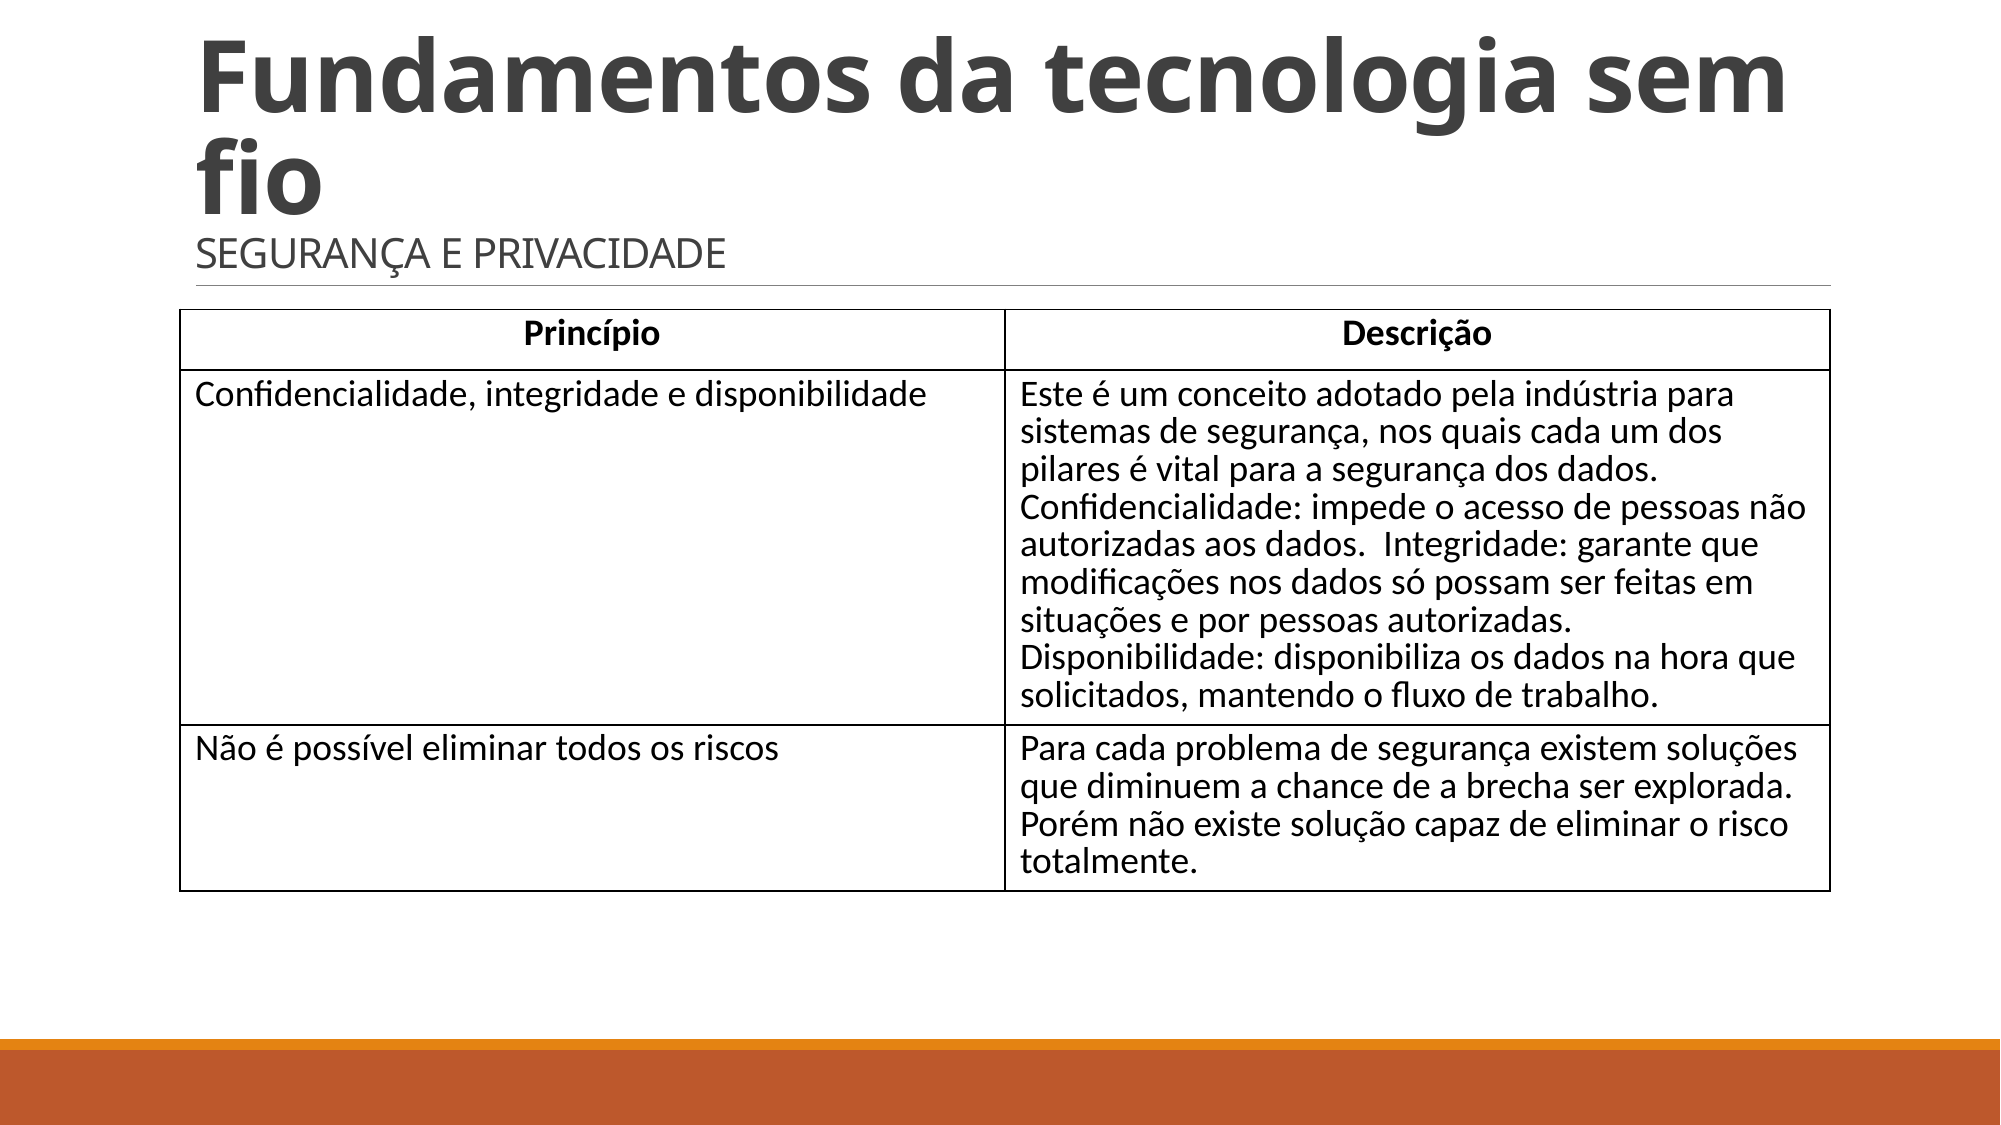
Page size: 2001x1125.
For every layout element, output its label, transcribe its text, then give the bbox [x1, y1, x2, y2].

title Fundamentos da tecnologia sem fio SEGURANÇA E PRIVACIDADE [180, 47, 1830, 285]
table_header Descrição [1006, 310, 1829, 369]
table_cell Para cada problema de segurança existem soluções que diminuem a chance de a brecha ser explorada. Porém não existe solução capaz de eliminar o risco totalmente. [1006, 726, 1829, 890]
table_header Princípio [181, 310, 1004, 369]
table_cell Confidencialidade, integridade e disponibilidade [181, 371, 1004, 724]
table_cell Este é um conceito adotado pela indústria para sistemas de segurança, nos quais cada um dos pilares é vital para a segurança dos dados.  Confidencialidade: impede o acesso de pessoas não autorizadas aos dados.  Integridade: garante que modificações nos dados só possam ser feitas em situações e por pessoas autorizadas.  Disponibilidade: disponibiliza os dados na hora que solicitados, mantendo o fluxo de trabalho. [1006, 371, 1829, 724]
table_cell Não é possível eliminar todos os riscos [181, 726, 1004, 890]
